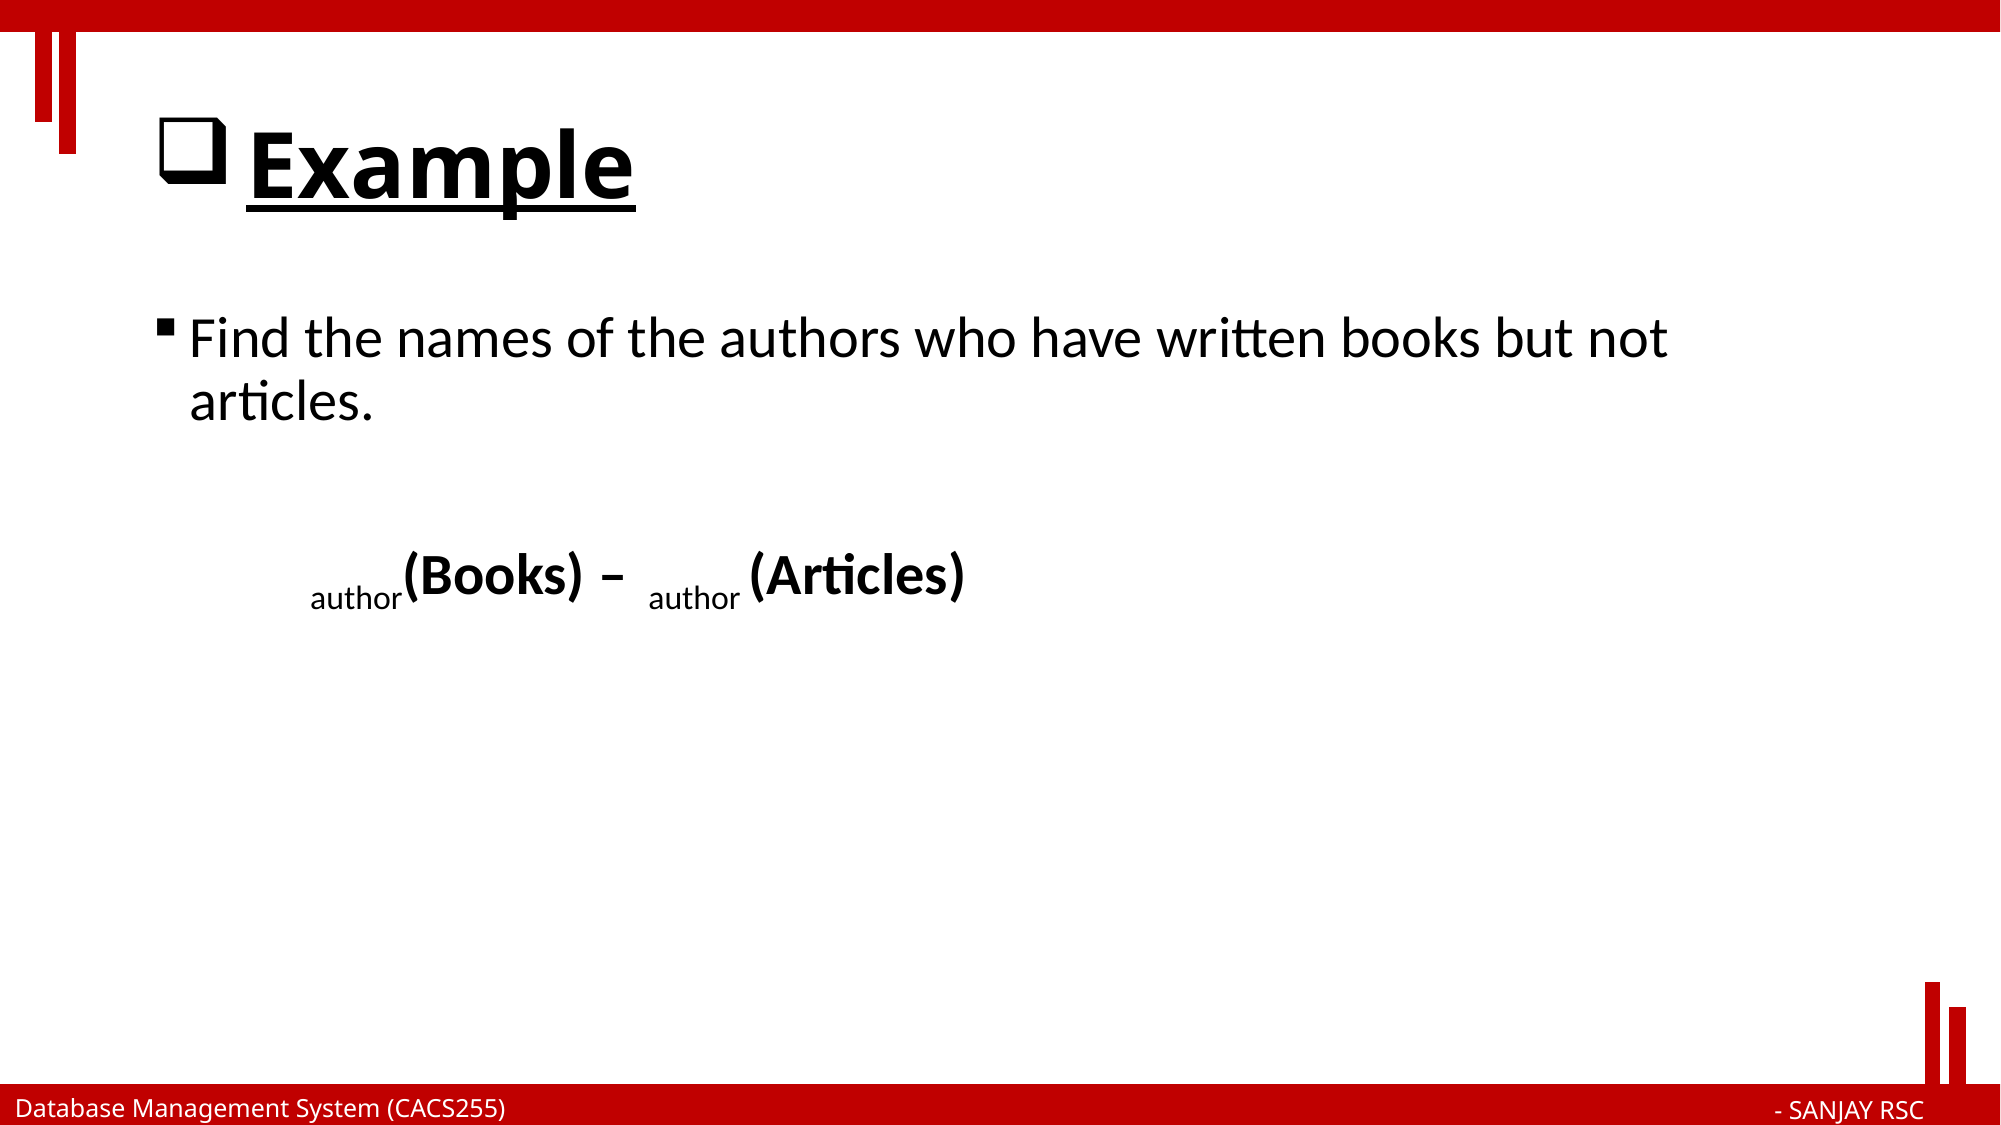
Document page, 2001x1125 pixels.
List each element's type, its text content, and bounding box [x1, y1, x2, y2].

title Example [137, 59, 1863, 278]
